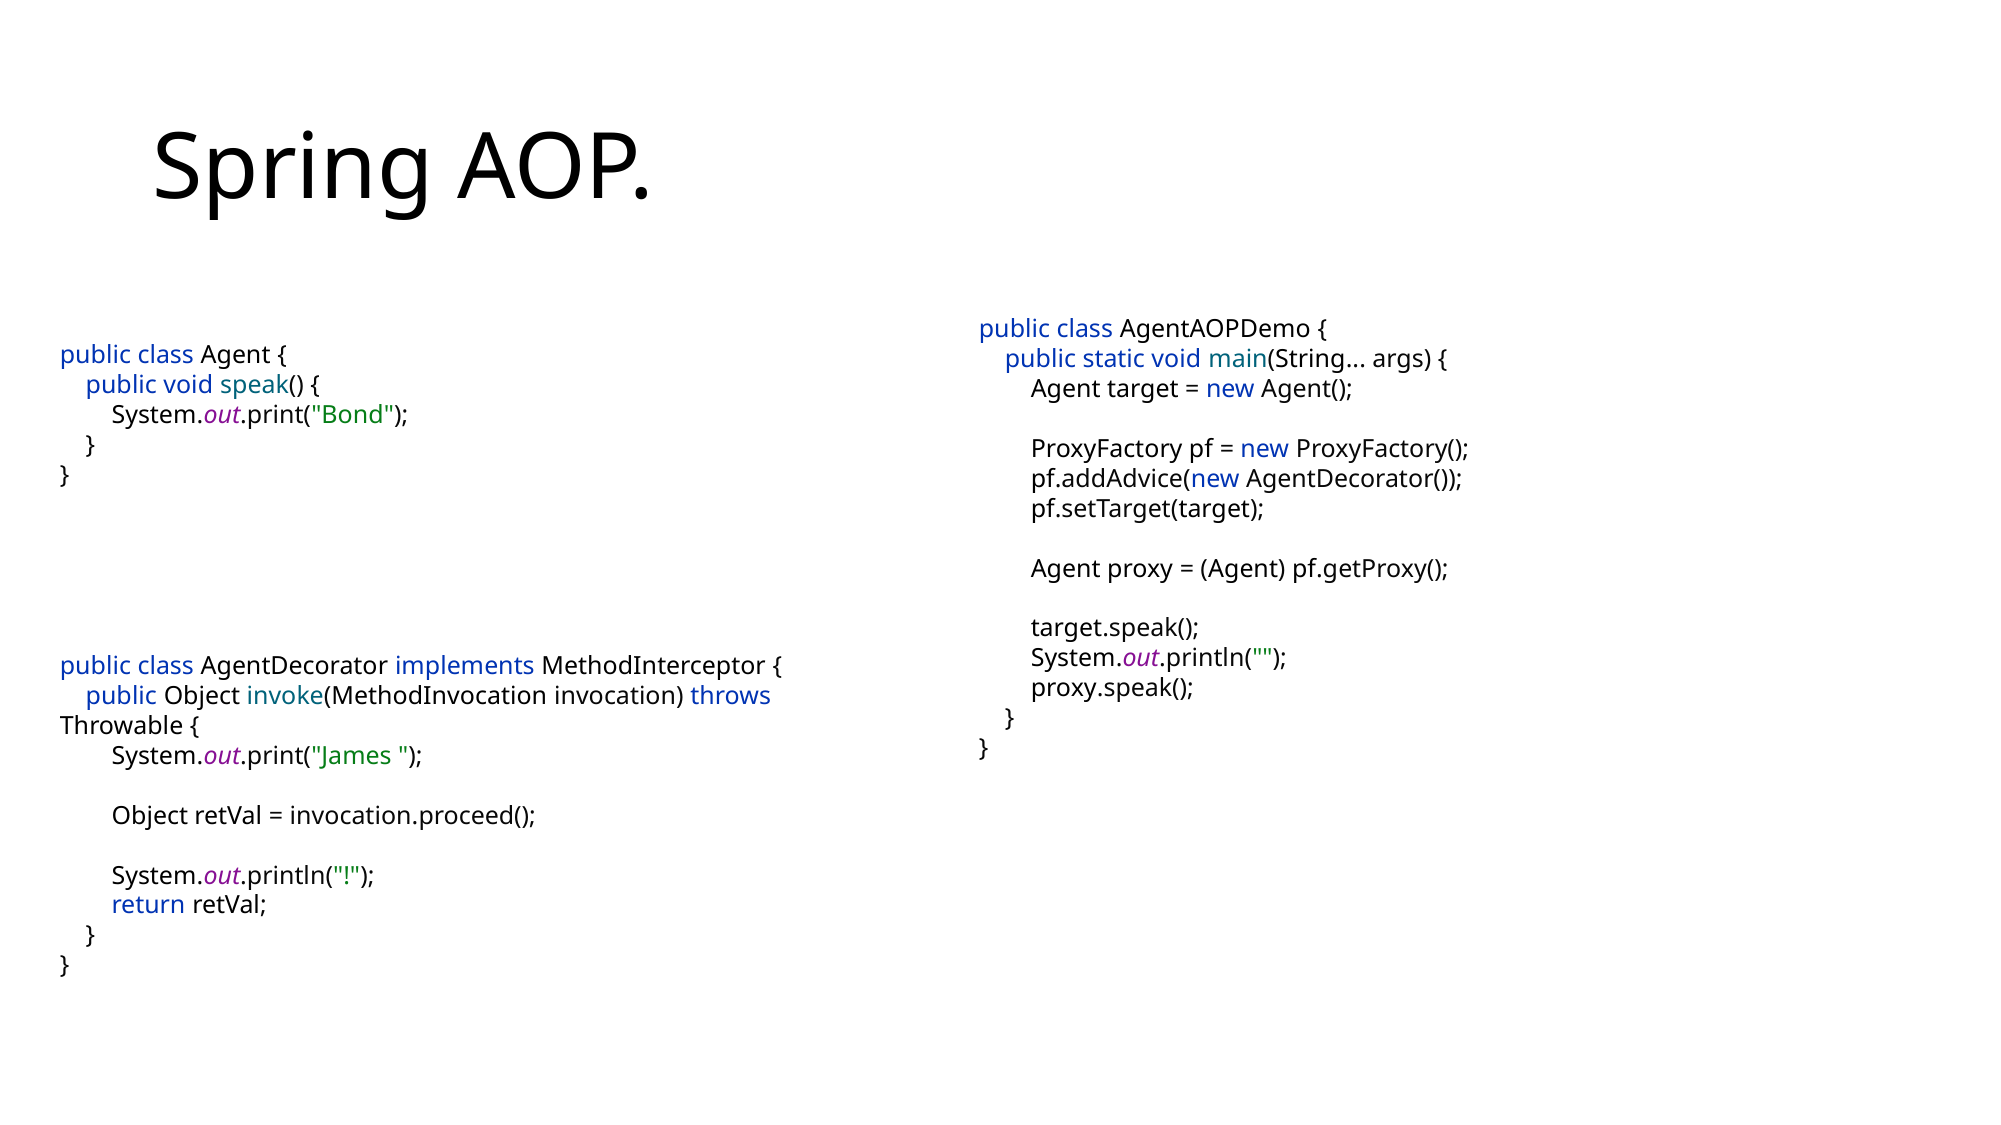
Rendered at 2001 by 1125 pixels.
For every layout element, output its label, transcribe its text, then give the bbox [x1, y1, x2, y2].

title Spring AOP. [137, 59, 1863, 278]
text_box public class Agent { public void speak() { System.out.print("Bond"); } } [44, 331, 561, 496]
text_box public class AgentDecorator implements MethodInterceptor { public Object invoke(MethodInvocation invocation) throws Throwable { System.out.print("James "); Object retVal = invocation.proceed(); System.out.println("!"); return retVal; } } [44, 642, 810, 987]
text_box public class AgentAOPDemo { public static void main(String... args) { Agent target = new Agent(); ProxyFactory pf = new ProxyFactory(); pf.addAdvice(new AgentDecorator()); pf.setTarget(target); Agent proxy = (Agent) pf.getProxy(); target.speak(); System.out.println(""); proxy.speak(); } } [963, 305, 1906, 770]
